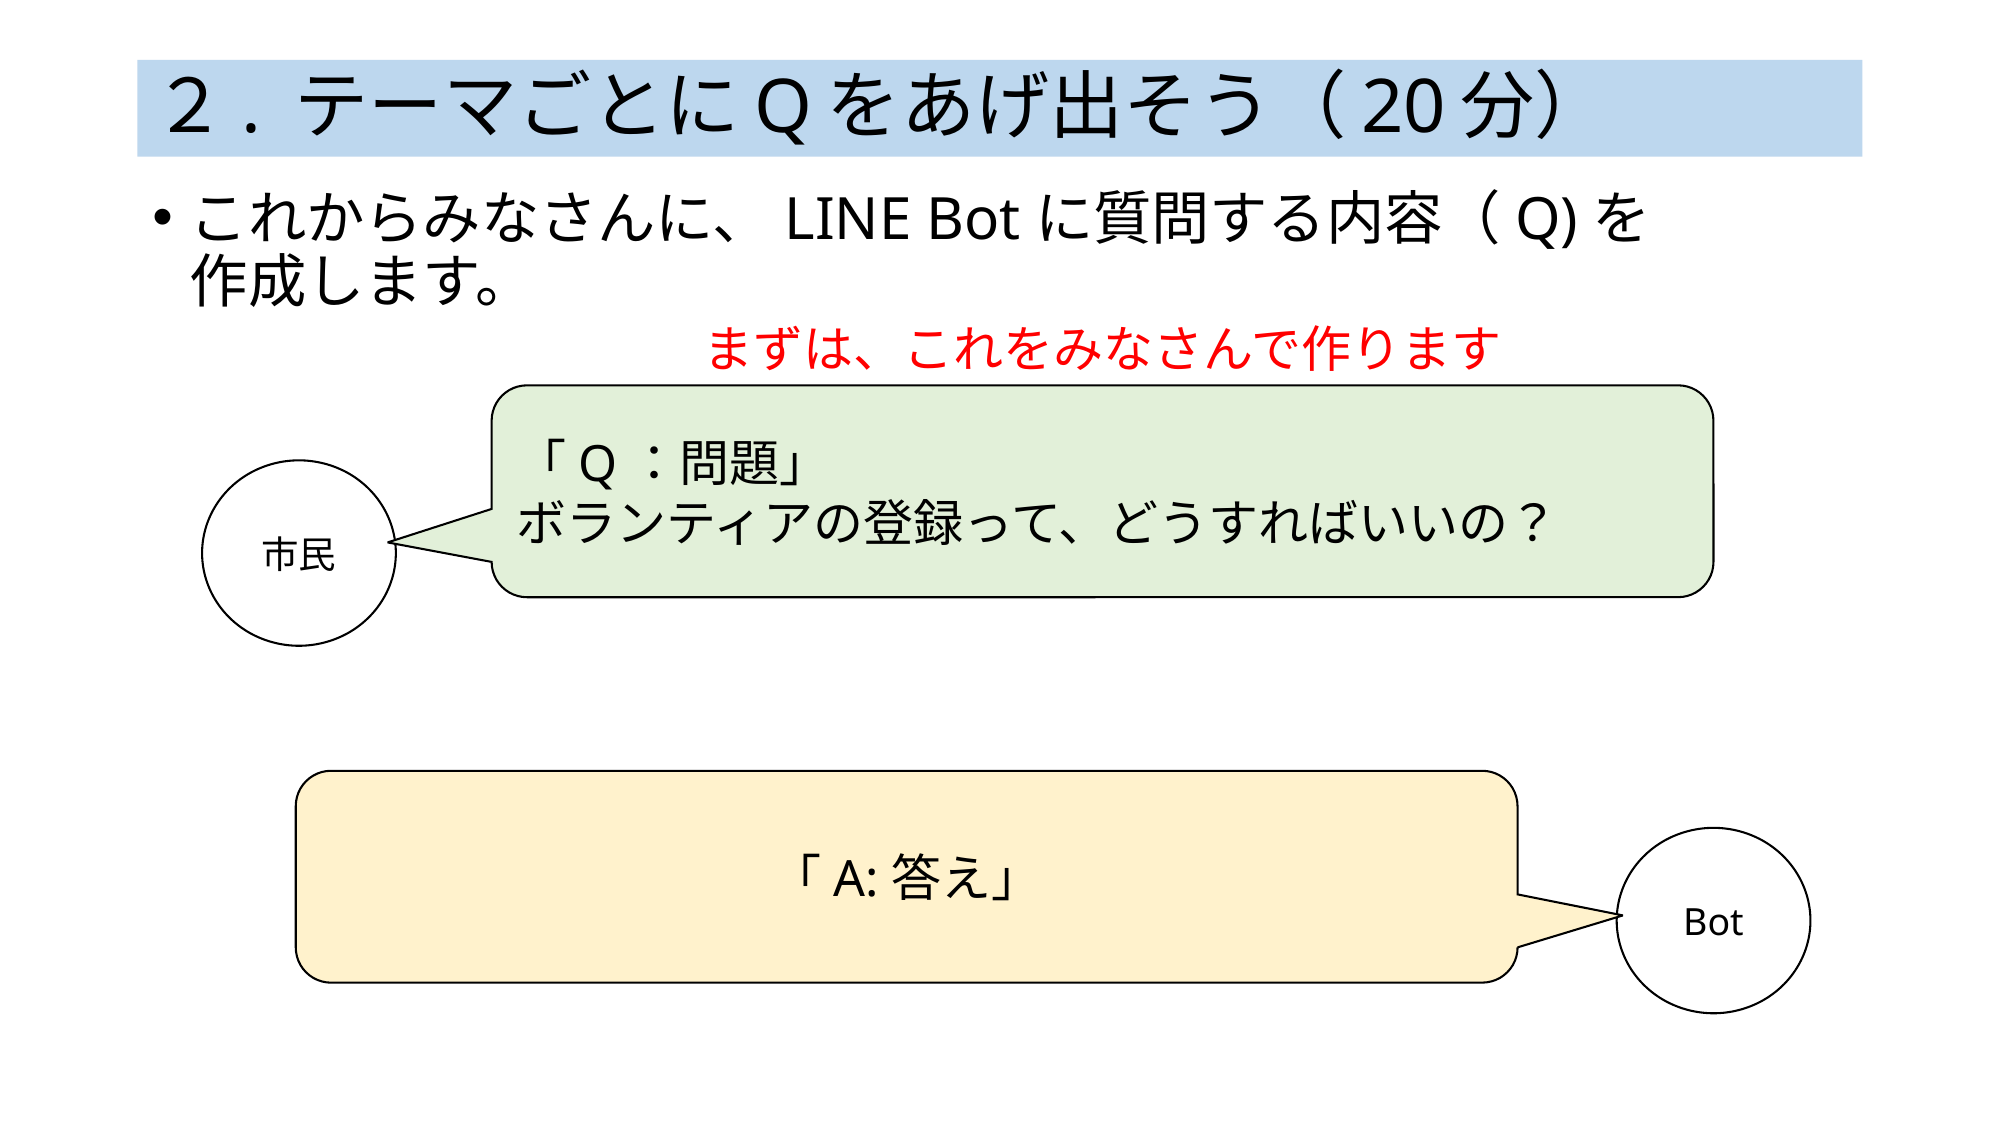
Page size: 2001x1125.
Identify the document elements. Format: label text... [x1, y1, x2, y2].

text_box まずは、これをみなさんで作ります [688, 309, 1517, 385]
text_box 市民 [201, 459, 397, 647]
list これからみなさんに、LINE Botに質問する内容（Q)を 作成します。 [137, 181, 1863, 1014]
text_box 「A:答え」 [294, 769, 1624, 984]
text_box Bot [1615, 826, 1812, 1015]
text_box 「Q：問題」 ボランティアの登録って、どうすればいいの？ [387, 384, 1715, 599]
title ２. テーマごとにQをあげ出そう（20分） [137, 59, 1863, 157]
